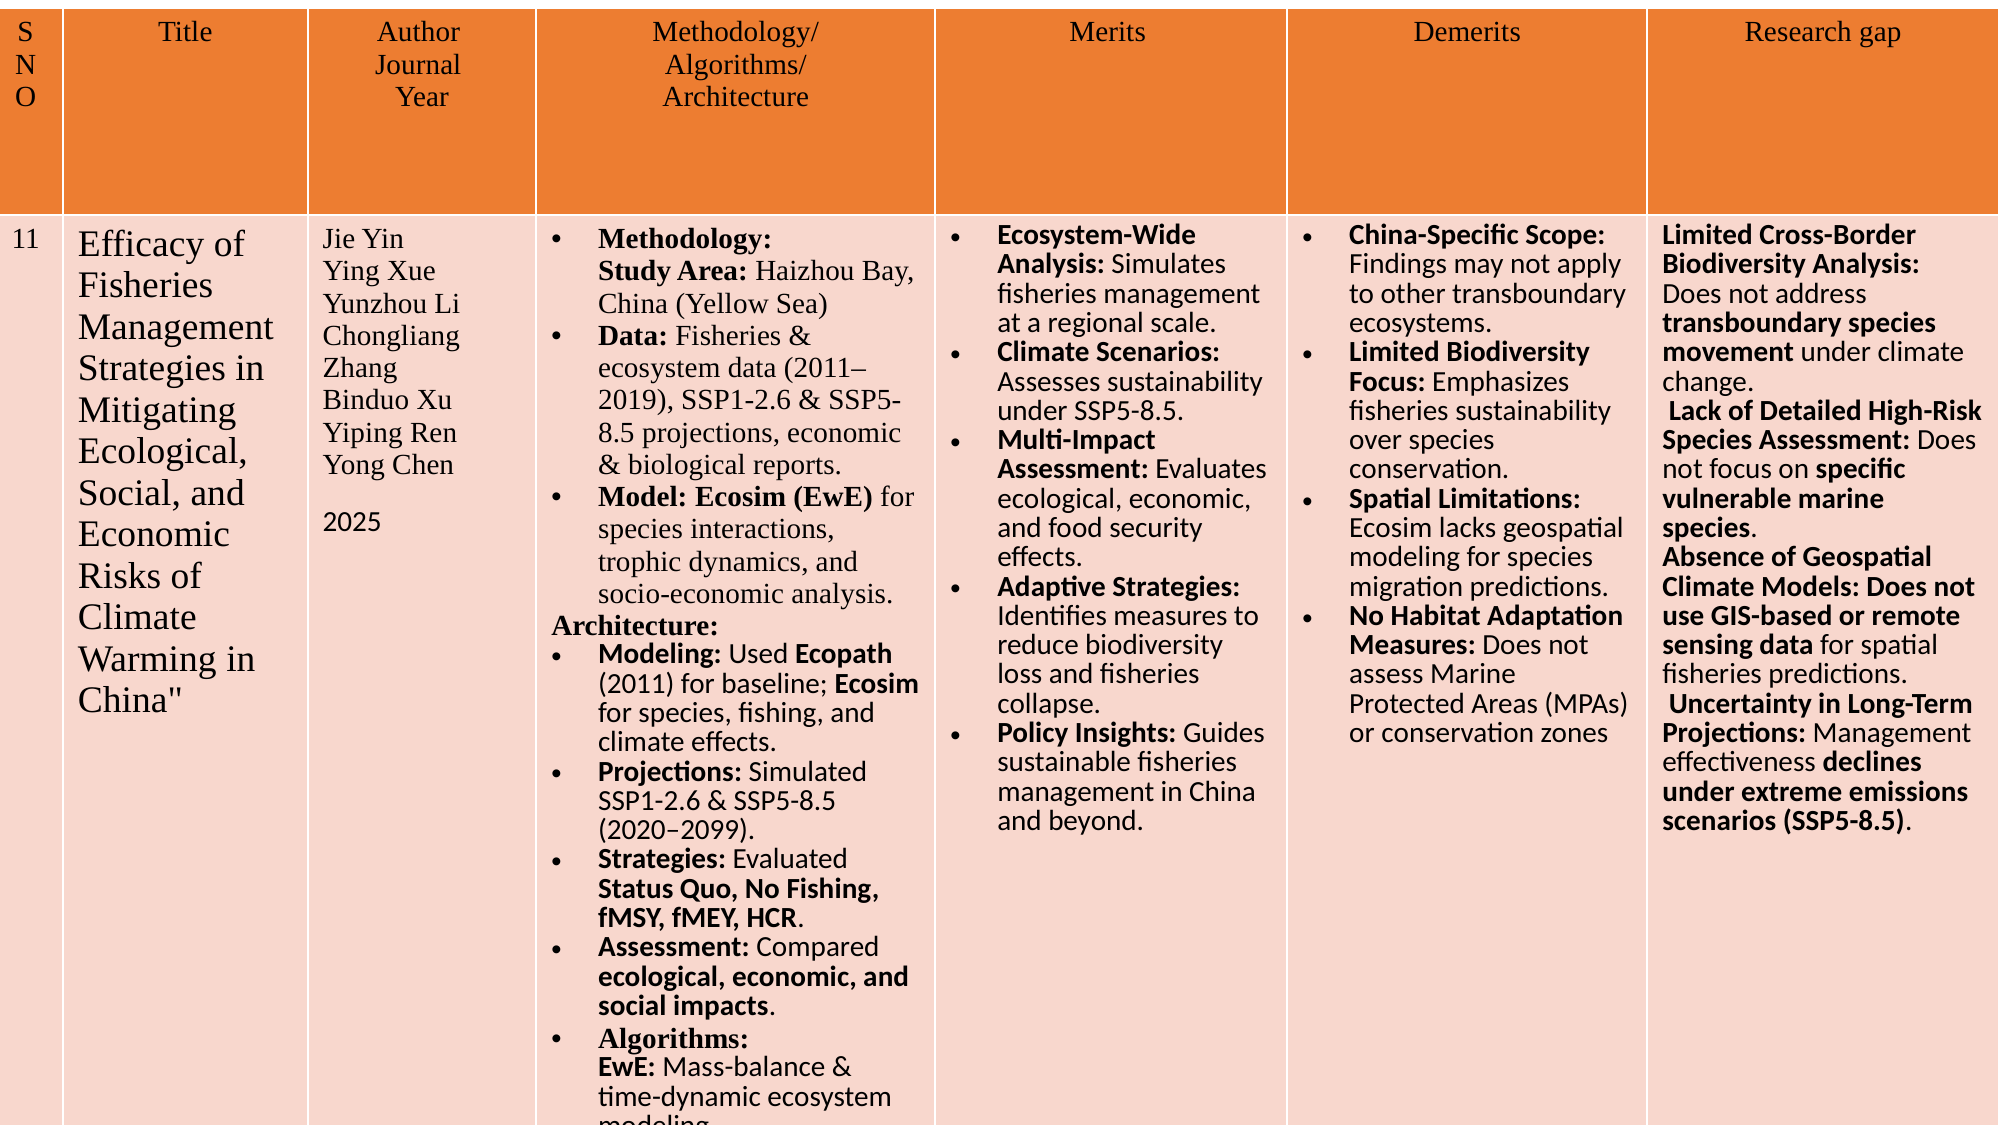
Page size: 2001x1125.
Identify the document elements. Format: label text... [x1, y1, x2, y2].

table_header Research gap [1648, 9, 1998, 214]
table_cell Limited Cross-Border Biodiversity Analysis: Does not address transboundary species movement under climate change. Lack of Detailed High-Risk Species Assessment: Does not focus on specific vulnerable marine species. Absence of Geospatial Climate Models: Does not use GIS-based or remote sensing data for spatial fisheries predictions. Uncertainty in Long-Term Projections: Management effectiveness declines under extreme emissions scenarios (SSP5-8.5). [1648, 216, 1998, 1125]
table_header Title [64, 9, 307, 214]
table_cell Jie Yin Ying Xue Yunzhou Li Chongliang Zhang Binduo Xu Yiping Ren Yong Chen 2025 [309, 216, 535, 1125]
table_cell Efficacy of Fisheries Management Strategies in Mitigating Ecological, Social, and Economic Risks of Climate Warming in China" [64, 216, 307, 1125]
table_cell 11 [0, 216, 62, 1125]
table_header Methodology/ Algorithms/ Architecture [537, 9, 934, 214]
table_header S N O [0, 9, 62, 214]
table_header Demerits [1288, 9, 1646, 214]
table_header Merits [936, 9, 1286, 214]
table_cell Methodology: Study Area: Haizhou Bay, China (Yellow Sea) Data: Fisheries & ecosystem data (2011–2019), SSP1-2.6 & SSP5-8.5 projections, economic & biological reports. Model: Ecosim (EwE) for species interactions, trophic dynamics, and socio-economic analysis. Architecture: Modeling: Used Ecopath (2011) for baseline; Ecosim for species, fishing, and climate effects. Projections: Simulated SSP1-2.6 & SSP5-8.5 (2020–2099). Strategies: Evaluated Status Quo, No Fishing, fMSY, fMEY, HCR. Assessment: Compared ecological, economic, and social impacts. Algorithms: EwE: Mass-balance & time-dynamic ecosystem modeling. Gaussian Curves: Modeled temperature effects on fish biomass. fMSY & fMEY: Optimized sustainable fishing limits. HCRs: Adjusted fishing pressure based on population dynamics. [537, 216, 934, 1125]
table_header Author Journal Year [309, 9, 535, 214]
table_cell Ecosystem-Wide Analysis: Simulates fisheries management at a regional scale. Climate Scenarios: Assesses sustainability under SSP5-8.5. Multi-Impact Assessment: Evaluates ecological, economic, and food security effects. Adaptive Strategies: Identifies measures to reduce biodiversity loss and fisheries collapse. Policy Insights: Guides sustainable fisheries management in China and beyond. [936, 216, 1286, 1125]
table_cell China-Specific Scope: Findings may not apply to other transboundary ecosystems. Limited Biodiversity Focus: Emphasizes fisheries sustainability over species conservation. Spatial Limitations: Ecosim lacks geospatial modeling for species migration predictions. No Habitat Adaptation Measures: Does not assess Marine Protected Areas (MPAs) or conservation zones [1288, 216, 1646, 1125]
